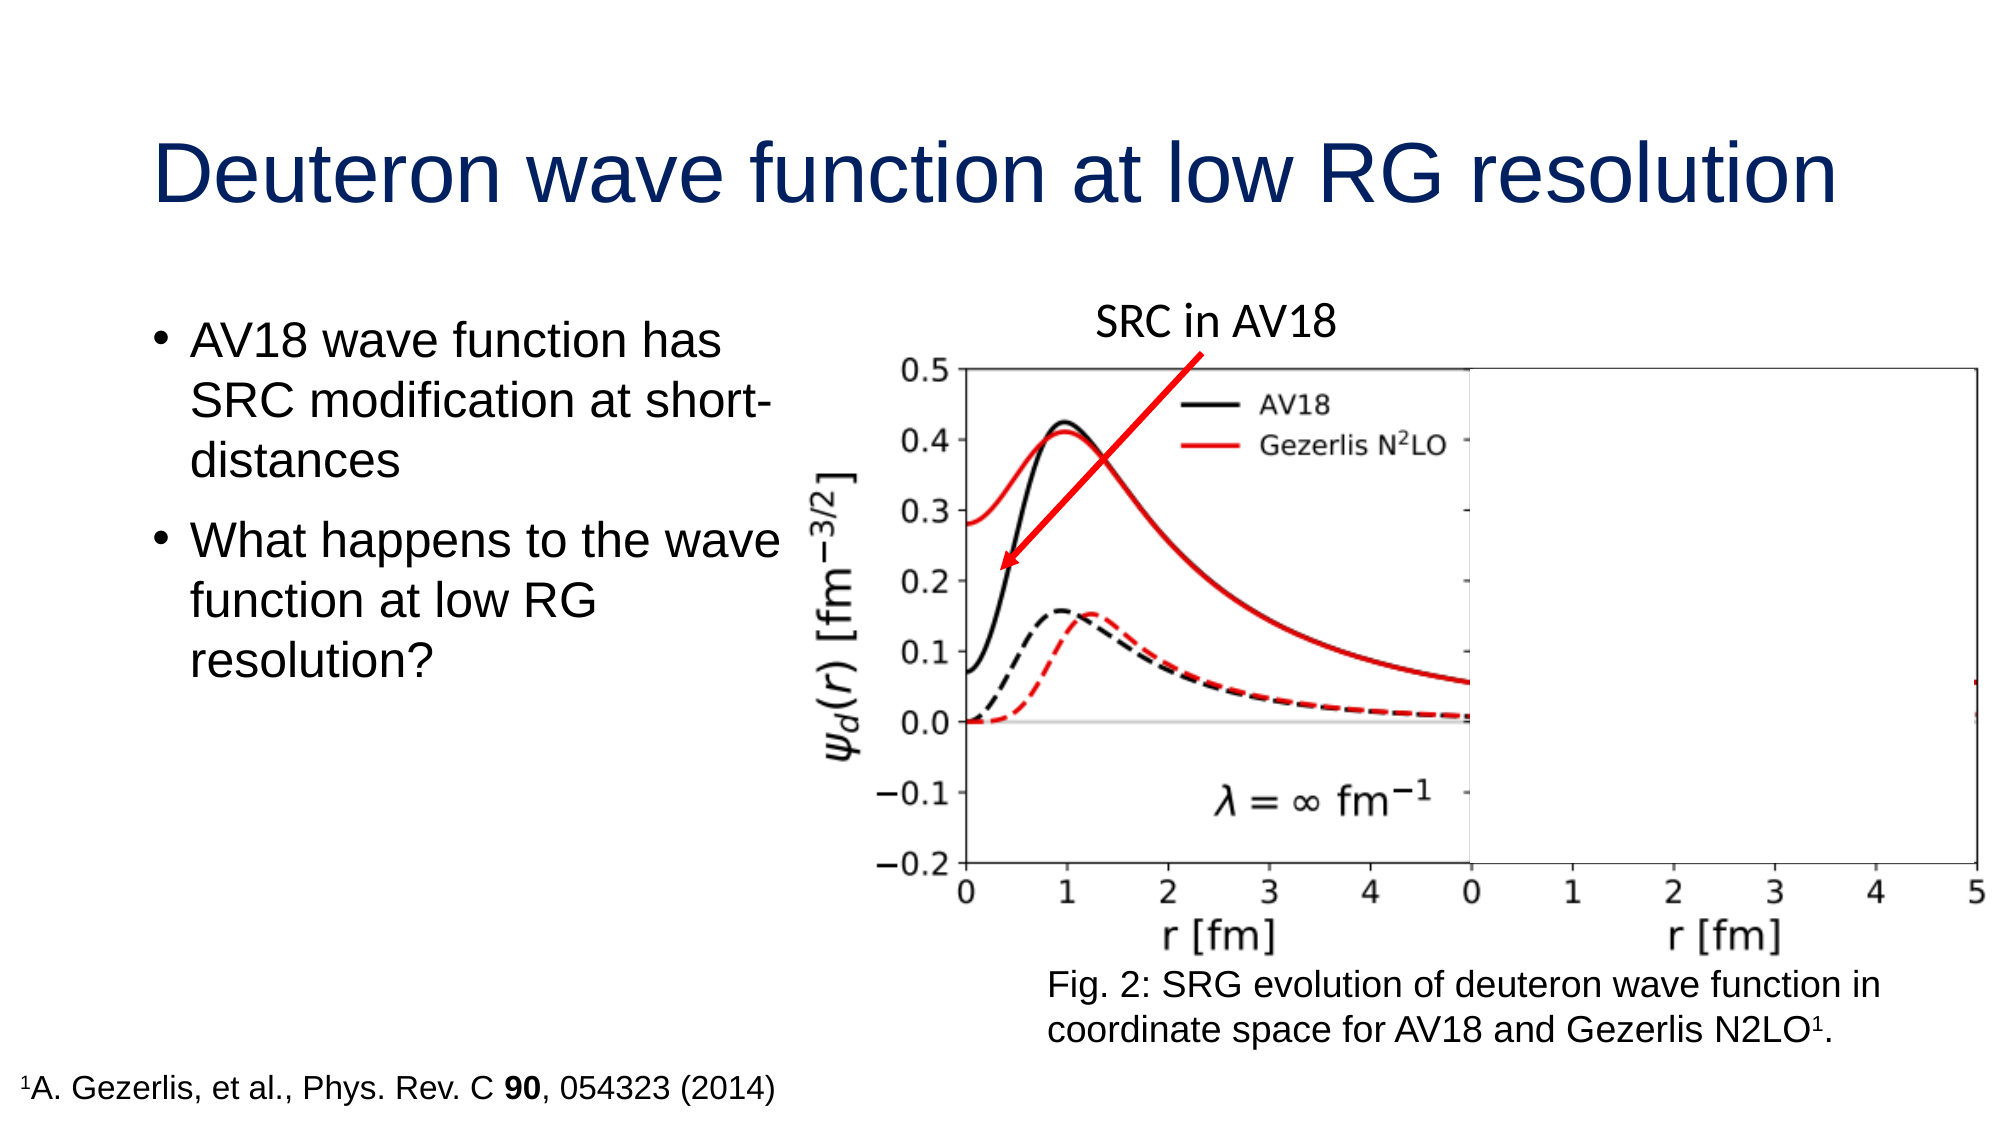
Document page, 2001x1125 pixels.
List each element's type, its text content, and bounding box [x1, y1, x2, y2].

text_box Fig. 2: SRG evolution of deuteron wave function in coordinate space for AV18 and Gezerlis N2LO1. [1032, 972, 1910, 1058]
picture [794, 341, 2000, 972]
title Deuteron wave function at low RG resolution [137, 59, 1863, 278]
text_box 1A. Gezerlis, et al., Phys. Rev. C 90, 054323 (2014) [5, 1058, 792, 1125]
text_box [999, 352, 1203, 571]
list AV18 wave function has SRC modification at short-distances What happens to the wave function at low RG resolution? [137, 299, 815, 1014]
text_box SRC in AV18 [1080, 279, 1353, 341]
